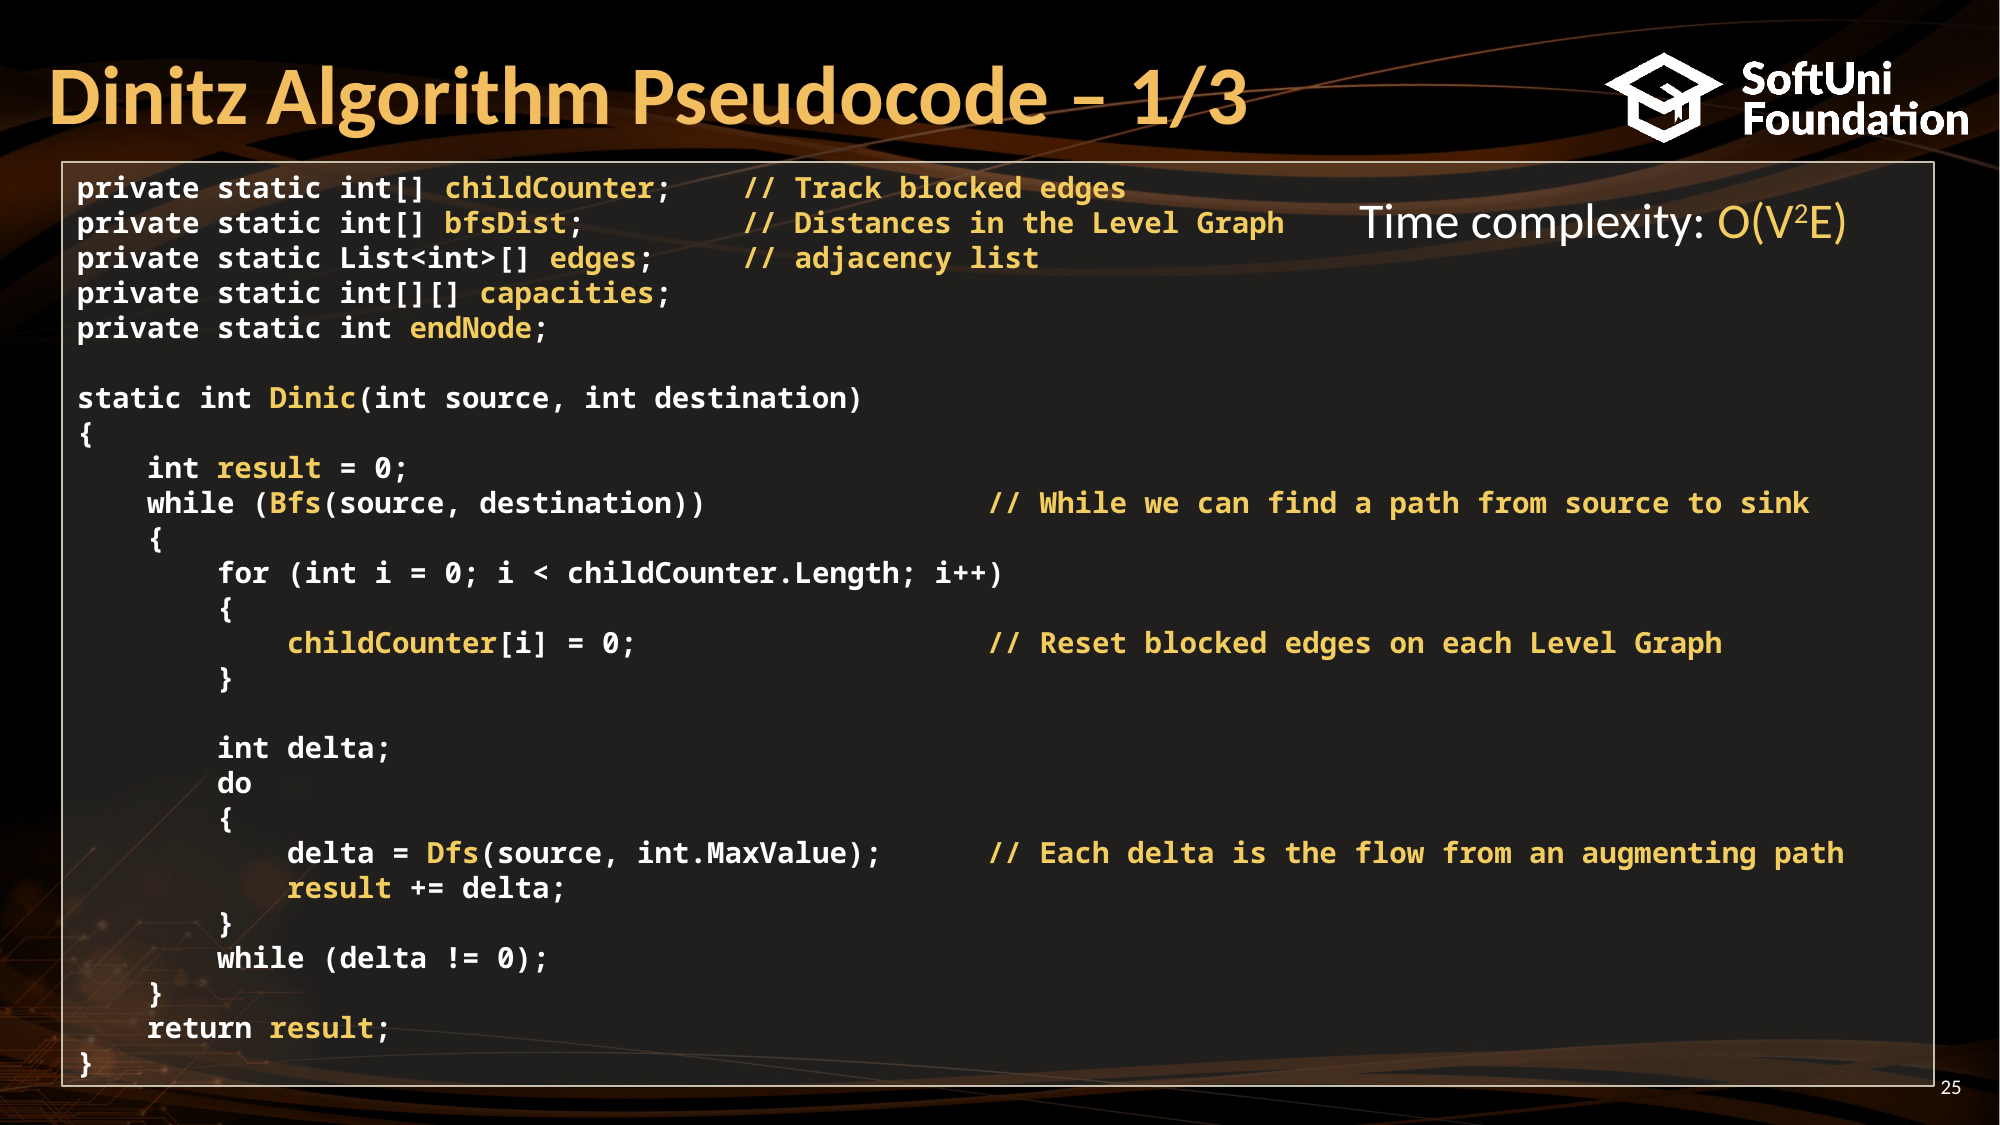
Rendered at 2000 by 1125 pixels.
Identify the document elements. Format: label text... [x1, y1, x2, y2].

text_box Dinitz Algorithm Pseudocode – 1/3 [30, 6, 1602, 189]
text_box private static int[] childCounter; // Track blocked edges private static int[] bfsDist; // Distances in the Level Graph private static List<int>[] edges; // adjacency list private static int[][] capacities; private static int endNode; static int Dinic(int source, int destination) { int result = 0; while (Bfs(source, destination)) // While we can find a path from source to sink { for (int i = 0; i < childCounter.Length; i++) { childCounter[i] = 0; // Reset blocked edges on each Level Graph } int delta; do { delta = Dfs(source, int.MaxValue); // Each delta is the flow from an augmenting path result += delta; } while (delta != 0); } return result; } [62, 162, 1935, 1087]
picture [0, 0, 2000, 1125]
text_box Time complexity: O(V2E) [1344, 181, 1864, 257]
text_box <number> [1897, 1070, 1968, 1103]
